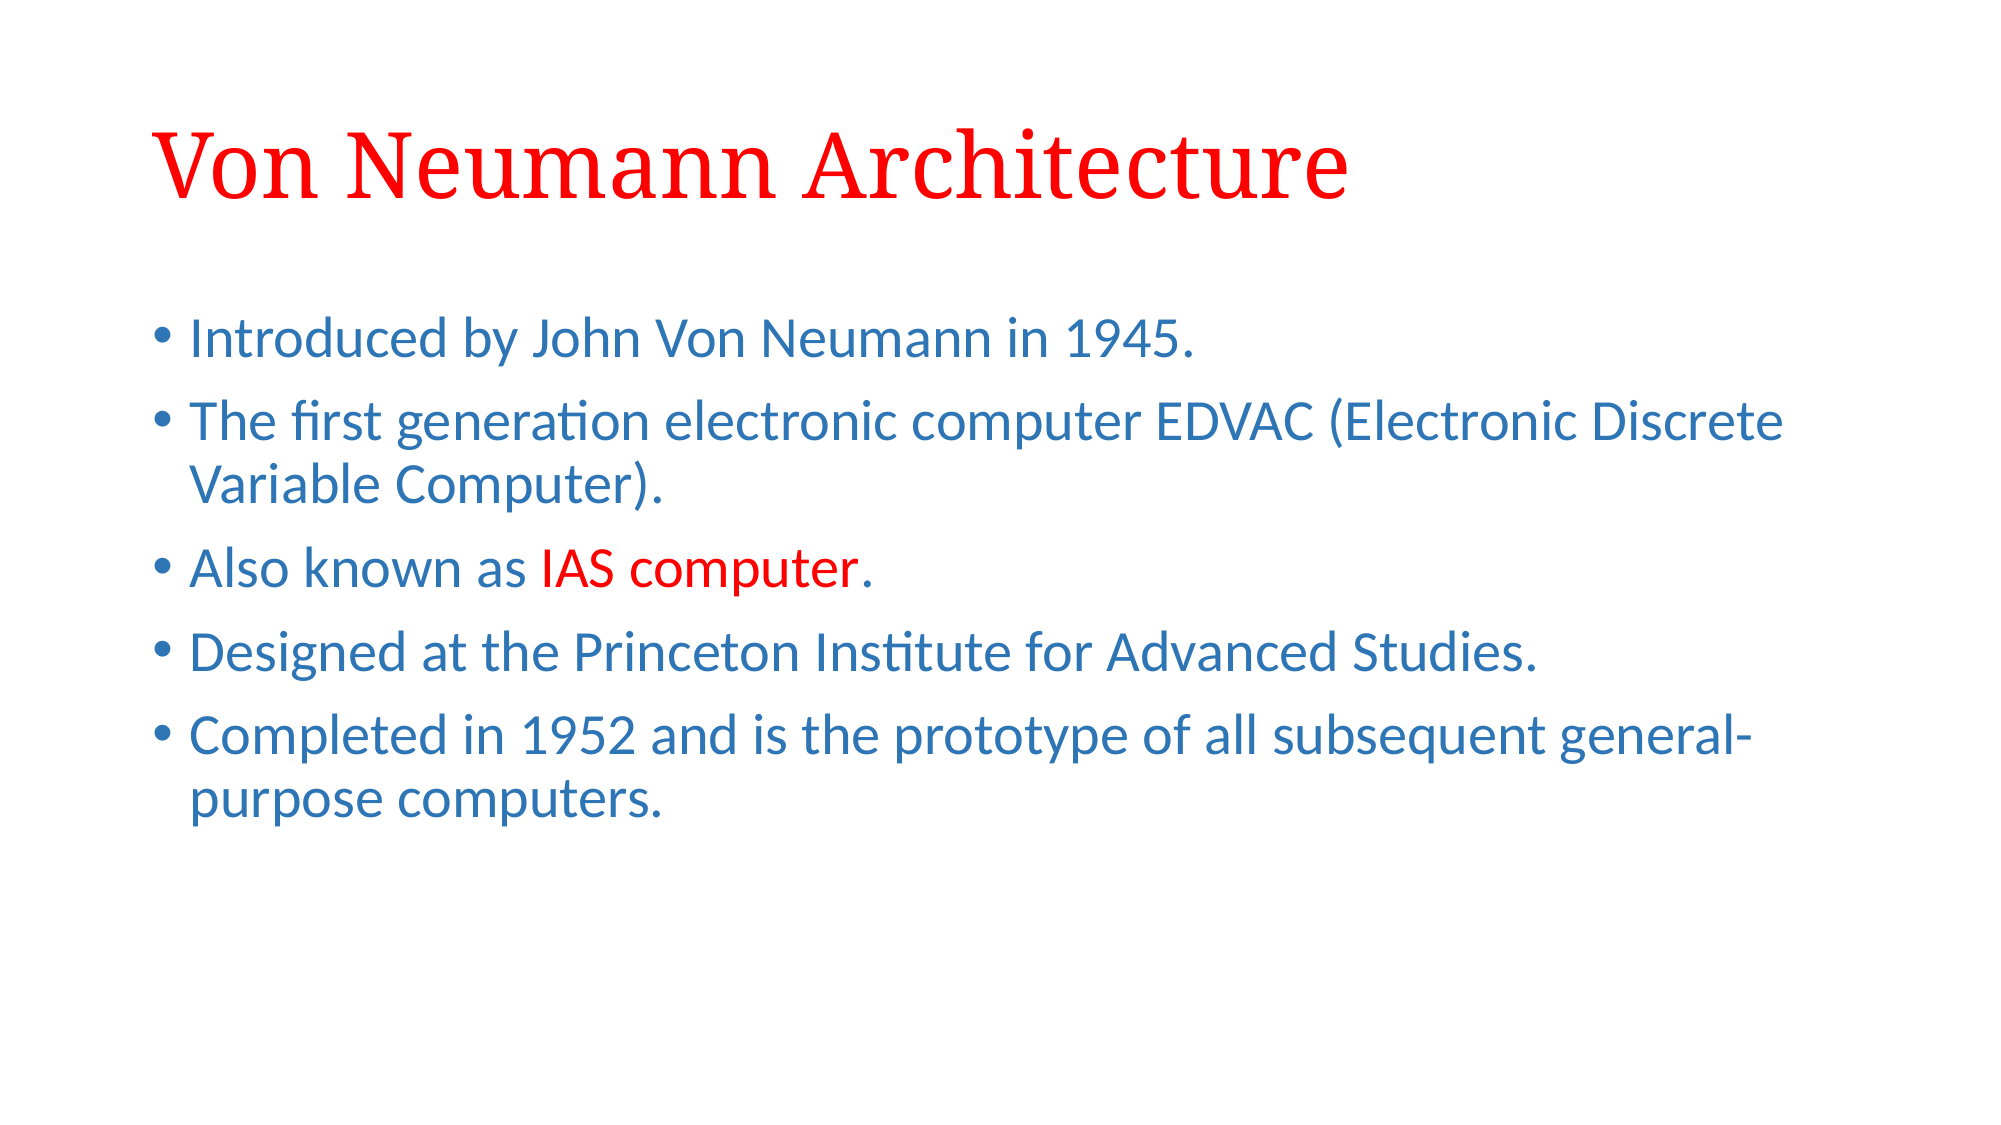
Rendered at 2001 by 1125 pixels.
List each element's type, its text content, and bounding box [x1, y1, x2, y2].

title Von Neumann Architecture [137, 59, 1863, 278]
list Introduced by John Von Neumann in 1945. The first generation electronic computer EDVAC (Electronic Discrete Variable Computer). Also known as IAS computer. Designed at the Princeton Institute for Advanced Studies. Completed in 1952 and is the prototype of all subsequent general-purpose computers. [137, 299, 1863, 1014]
